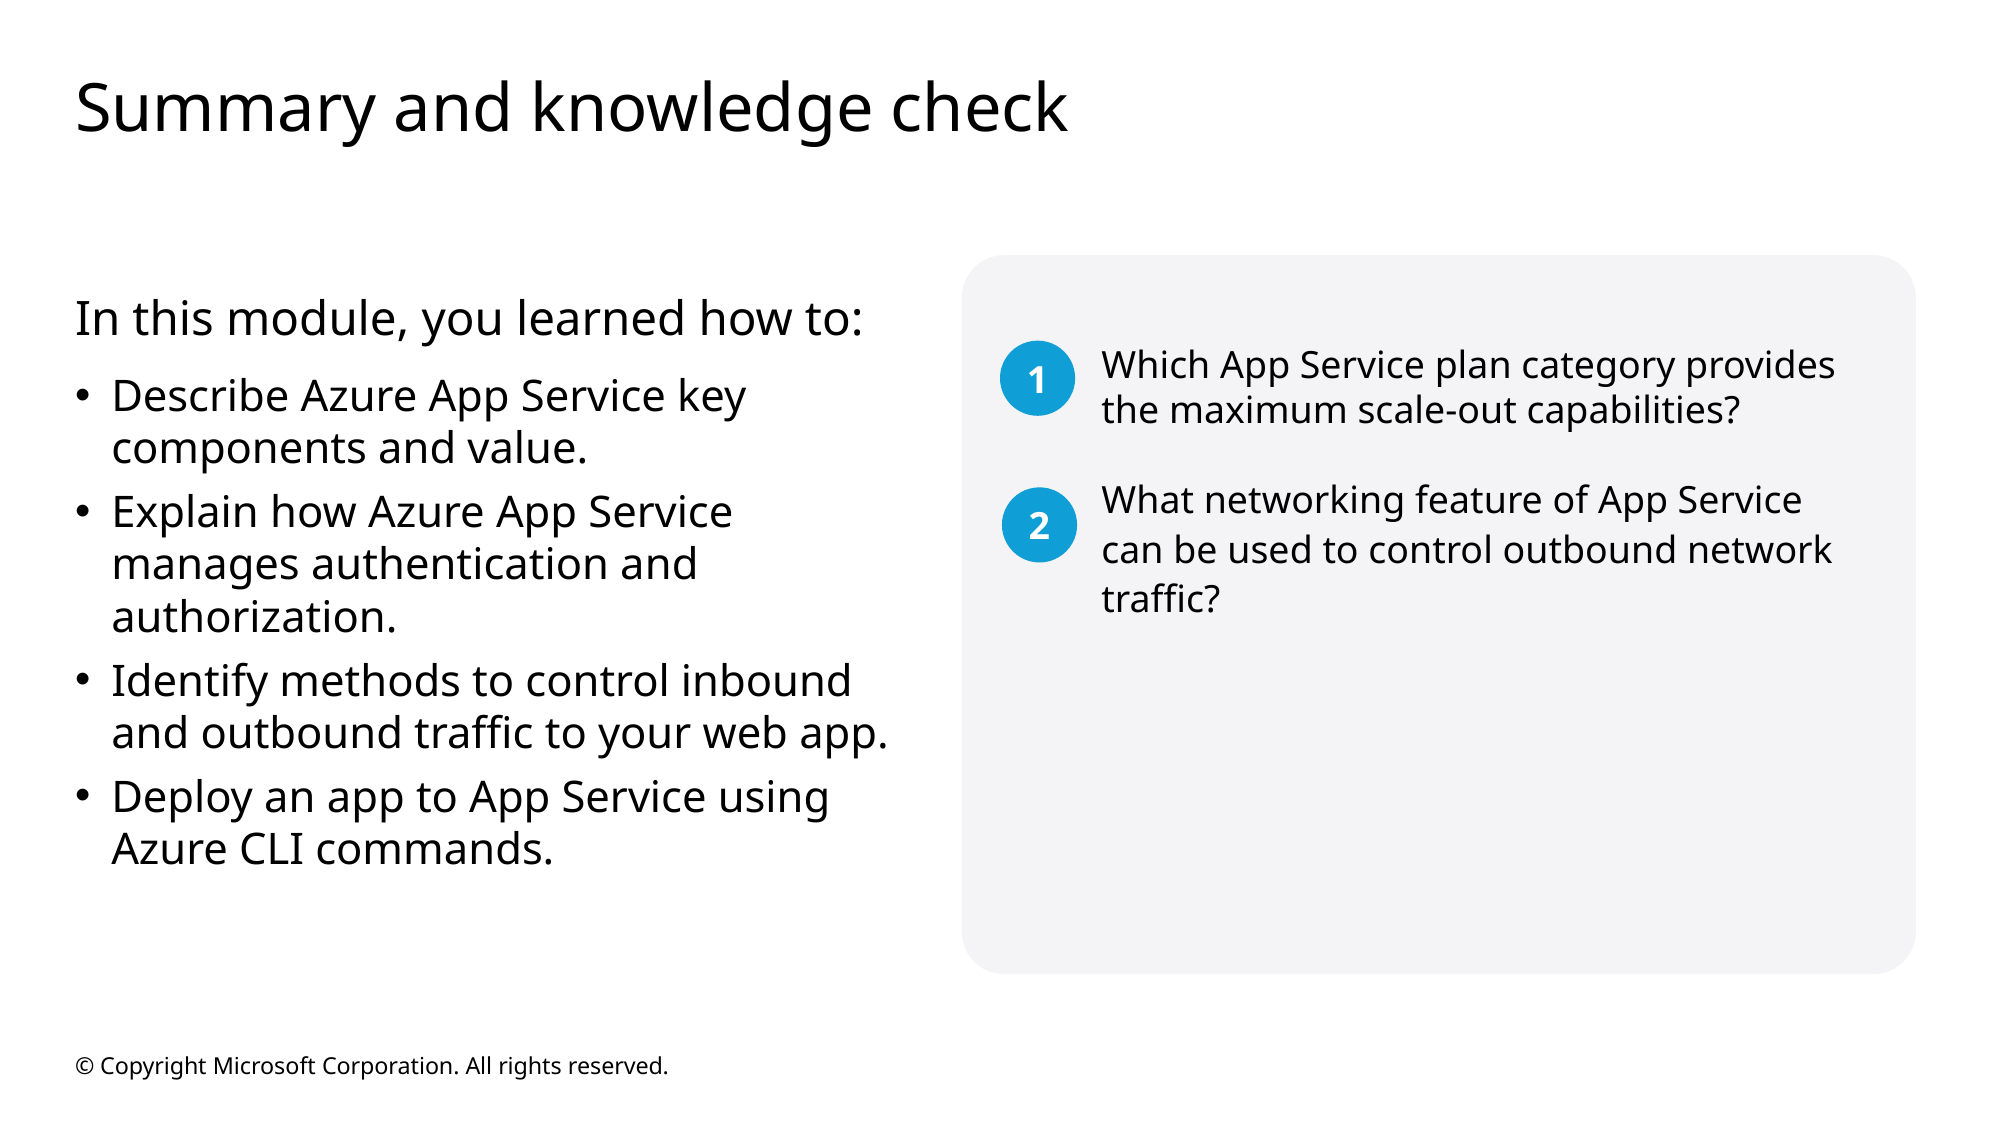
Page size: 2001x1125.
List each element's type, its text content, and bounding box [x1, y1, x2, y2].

text_box 2 [1000, 485, 1079, 565]
text_box 1 [998, 339, 1077, 418]
text_box What networking feature of App Service can be used to control outbound network traffic? [1101, 471, 1853, 590]
list In this module, you learned how to: Describe Azure App Service key components and value. Explain how Azure App Service manages authentication and authorization. Identify methods to control inbound and outbound traffic to your web app. Deploy an app to App Service using Azure CLI commands. [75, 287, 899, 905]
text_box Which App Service plan category provides the maximum scale-out capabilities? [1101, 340, 1868, 459]
title Summary and knowledge check [75, 67, 1916, 153]
